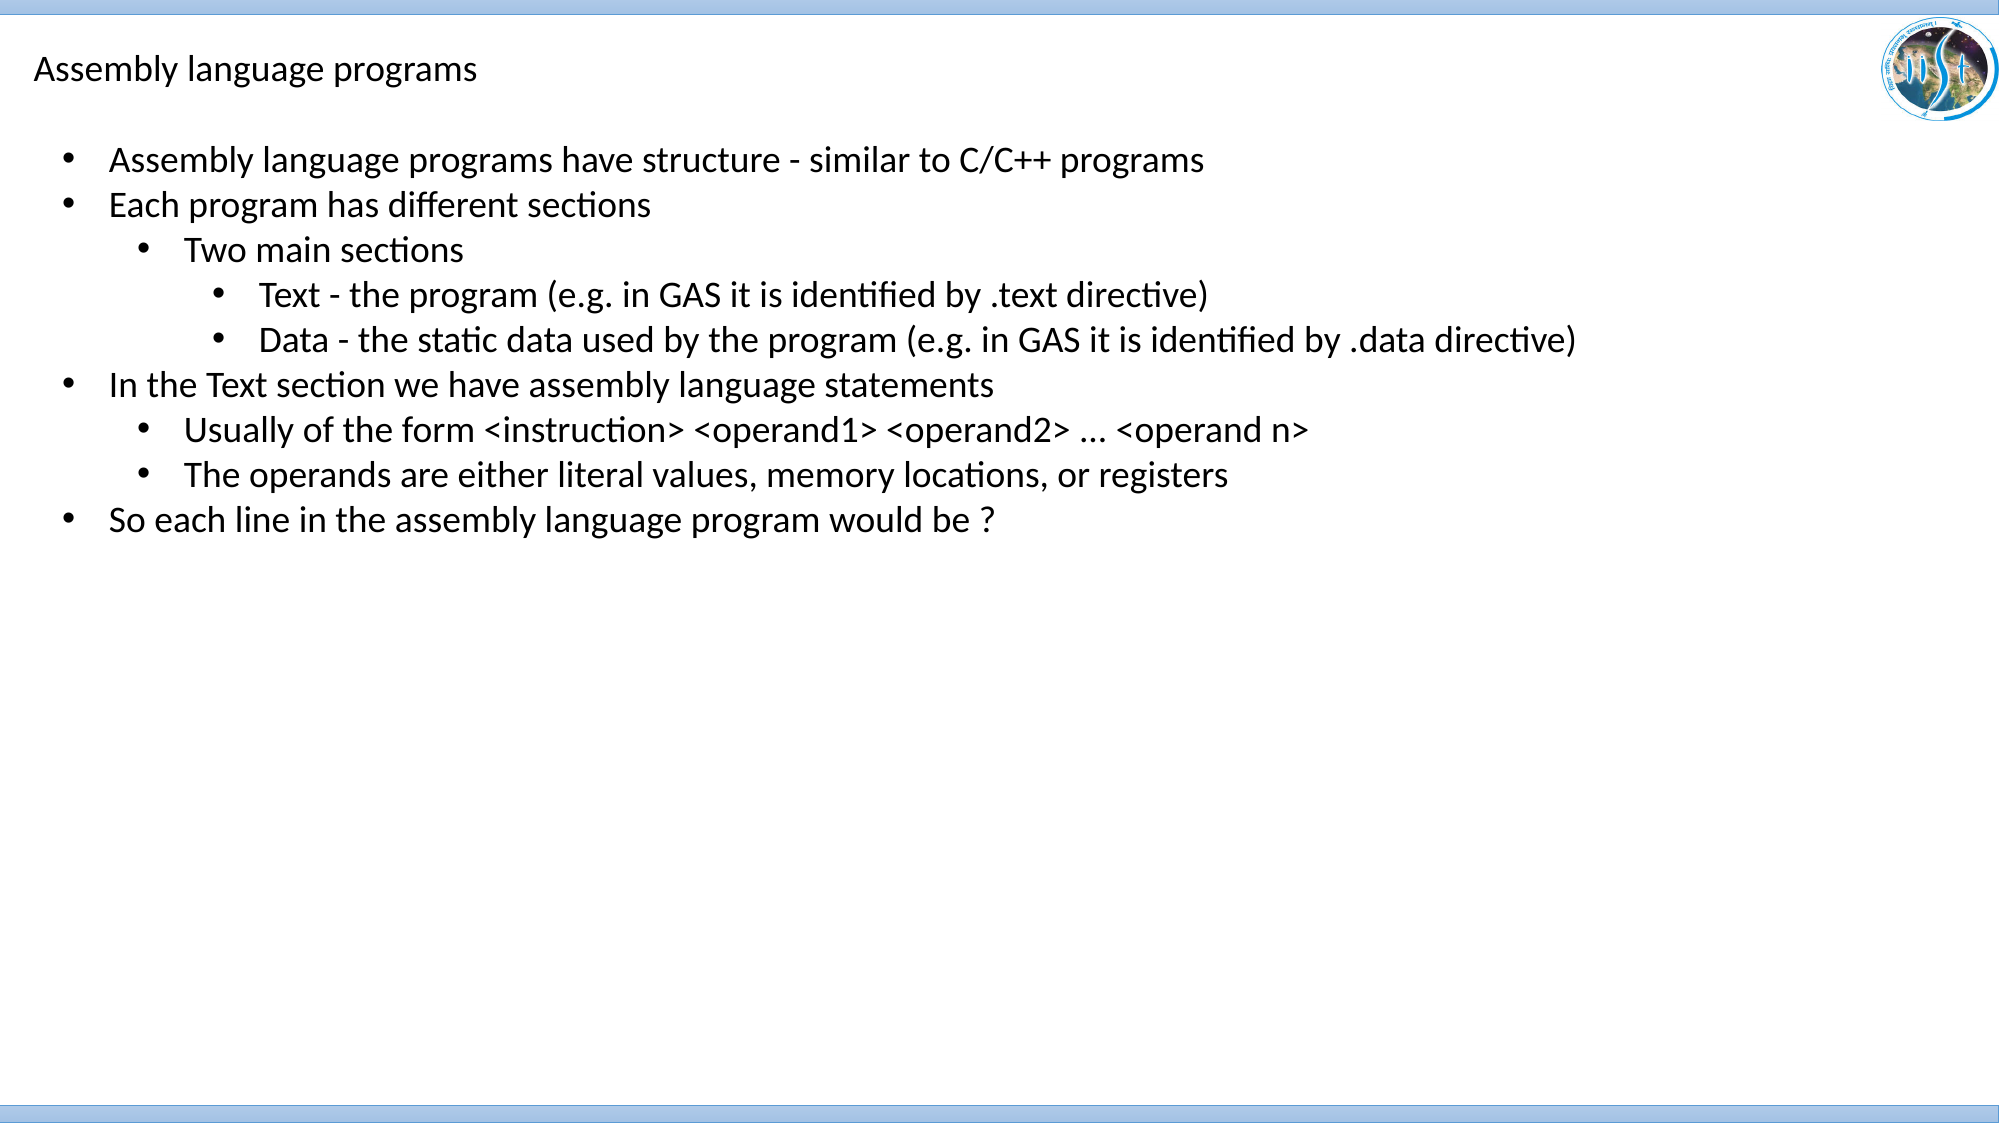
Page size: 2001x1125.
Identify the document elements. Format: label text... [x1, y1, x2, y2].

text_box Assembly language programs have structure - similar to C/C++ programs Each program has different sections Two main sections Text - the program (e.g. in GAS it is identified by .text directive) Data - the static data used by the program (e.g. in GAS it is identified by .data directive) In the Text section we have assembly language statements Usually of the form <instruction> <operand1> <operand2> ... <operand n> The operands are either literal values, memory locations, or registers So each line in the assembly language program would be ? [47, 127, 1962, 593]
picture [1881, 17, 1999, 121]
text_box [0, 1105, 1999, 1123]
text_box Assembly language programs [18, 36, 1862, 97]
picture [1954, 79, 1999, 121]
text_box [0, 0, 1999, 15]
